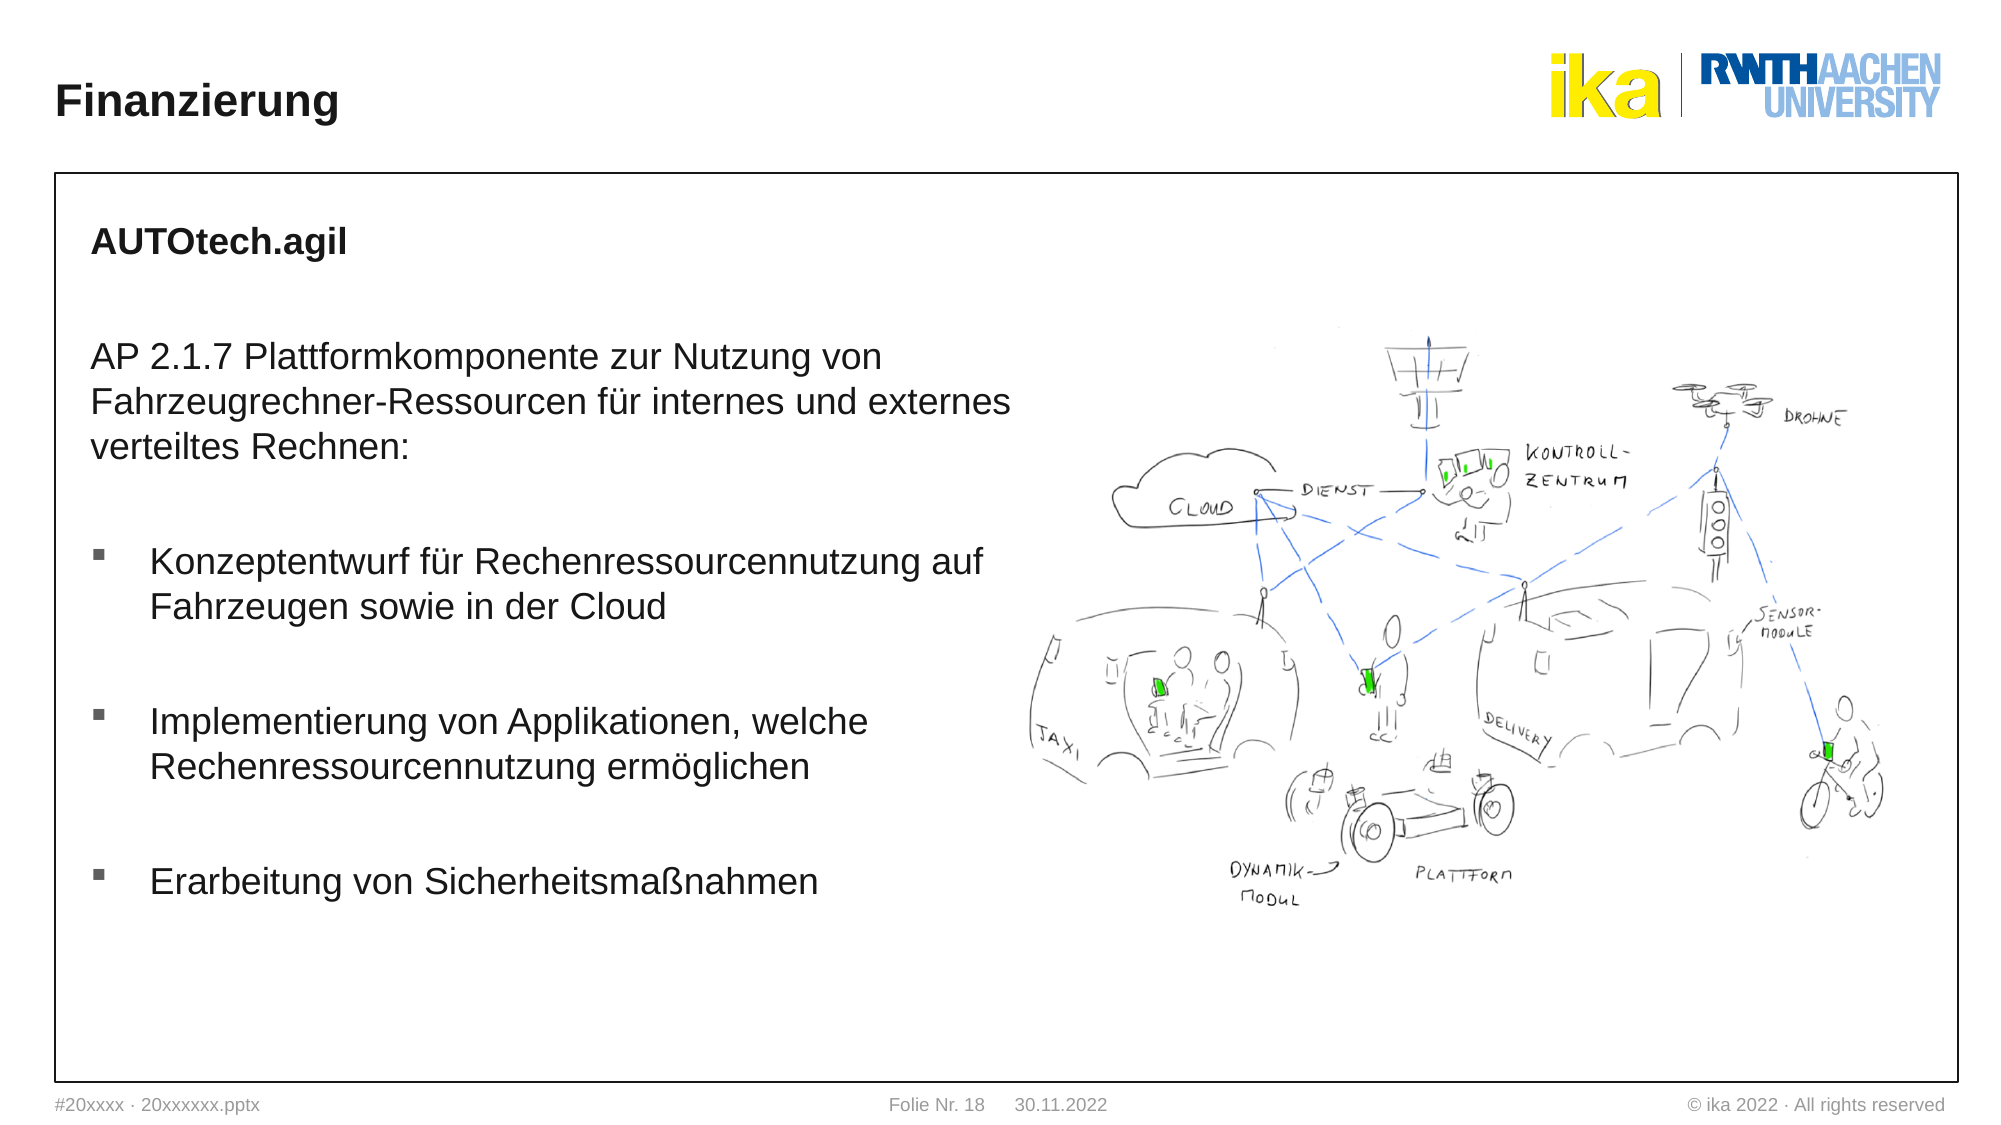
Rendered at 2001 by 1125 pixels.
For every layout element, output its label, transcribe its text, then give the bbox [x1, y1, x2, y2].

picture [1011, 326, 1903, 918]
title Finanzierung [54, 31, 1496, 126]
text_box [53, 171, 1960, 1084]
